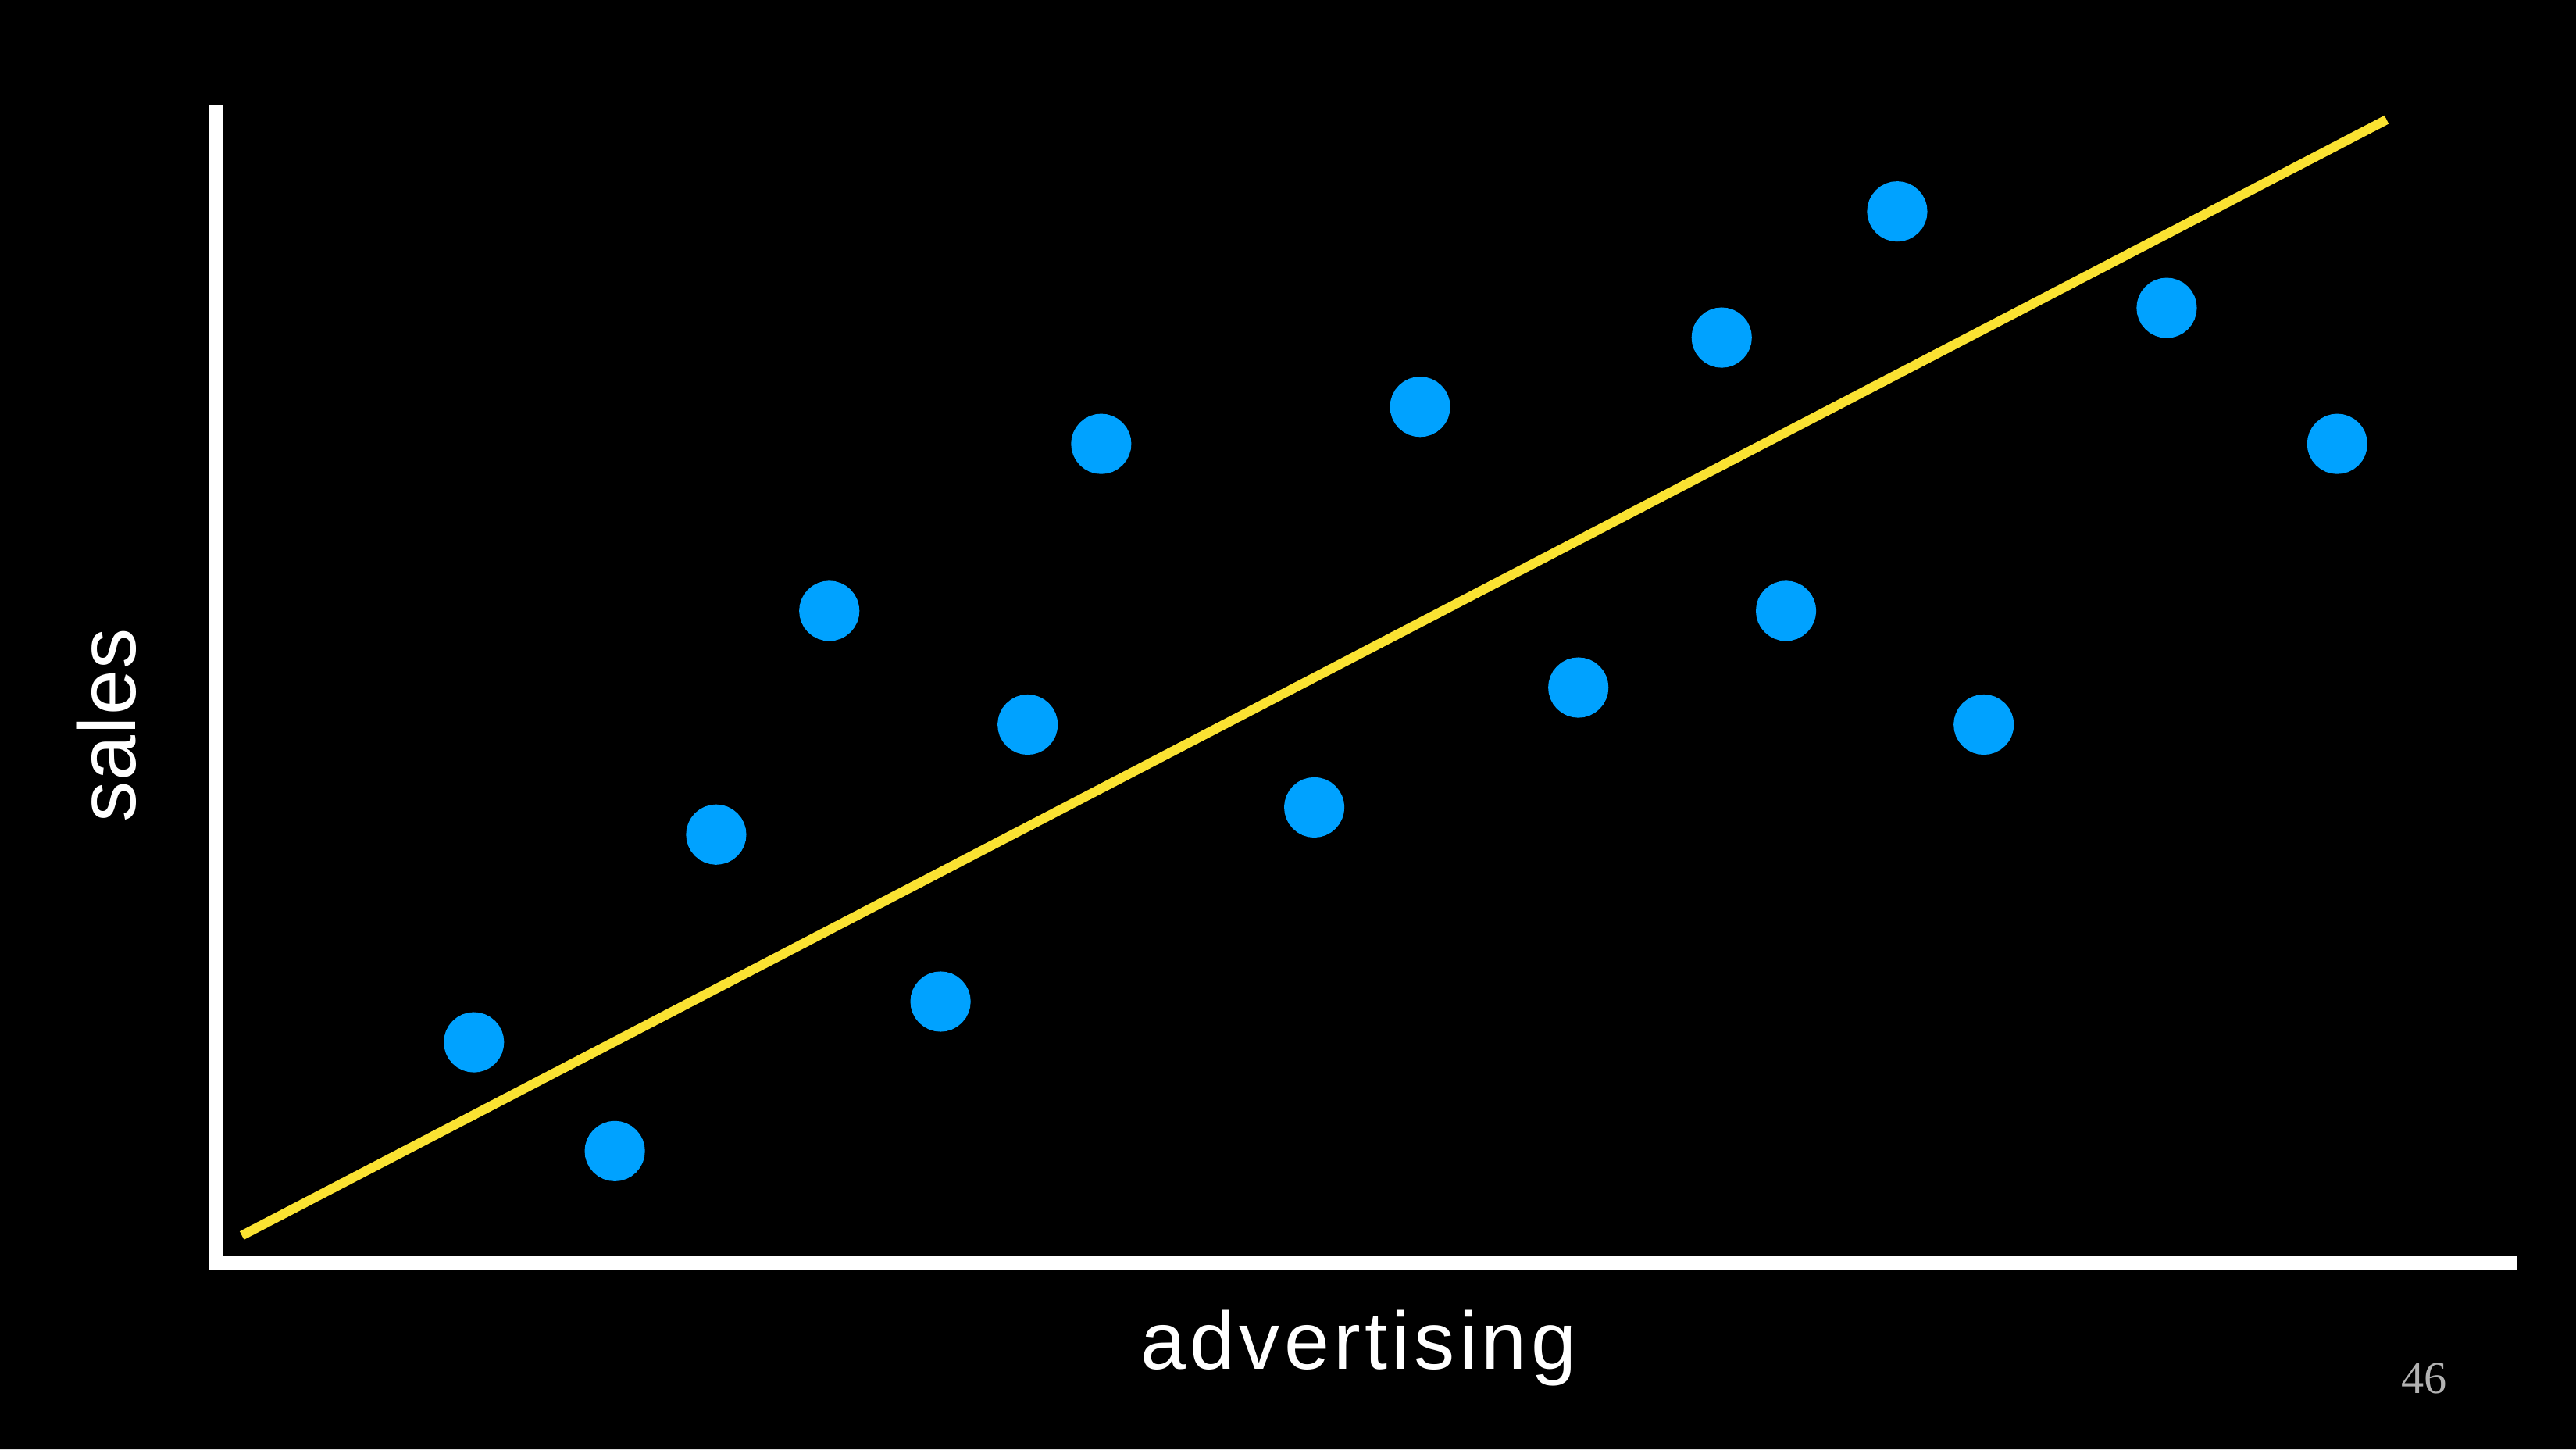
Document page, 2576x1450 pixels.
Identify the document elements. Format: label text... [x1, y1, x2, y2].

text_box [2307, 413, 2367, 474]
text_box [1548, 657, 1609, 718]
text_box [444, 1012, 505, 1073]
text_box [1755, 580, 1817, 641]
text_box [2136, 277, 2197, 338]
text_box [997, 694, 1058, 755]
text_box [1691, 307, 1752, 368]
text_box [1390, 377, 1450, 438]
text_box [799, 580, 860, 641]
text_box [1071, 413, 1132, 474]
text_box [1284, 777, 1345, 838]
text_box [1953, 694, 2014, 755]
text_box [910, 971, 971, 1032]
text_box sales [62, 624, 152, 824]
text_box [1867, 181, 1928, 242]
title advertising [1138, 1285, 1587, 1450]
slide_number 46 [1854, 1348, 2447, 1403]
text_box [584, 1120, 645, 1181]
text_box [686, 804, 747, 865]
